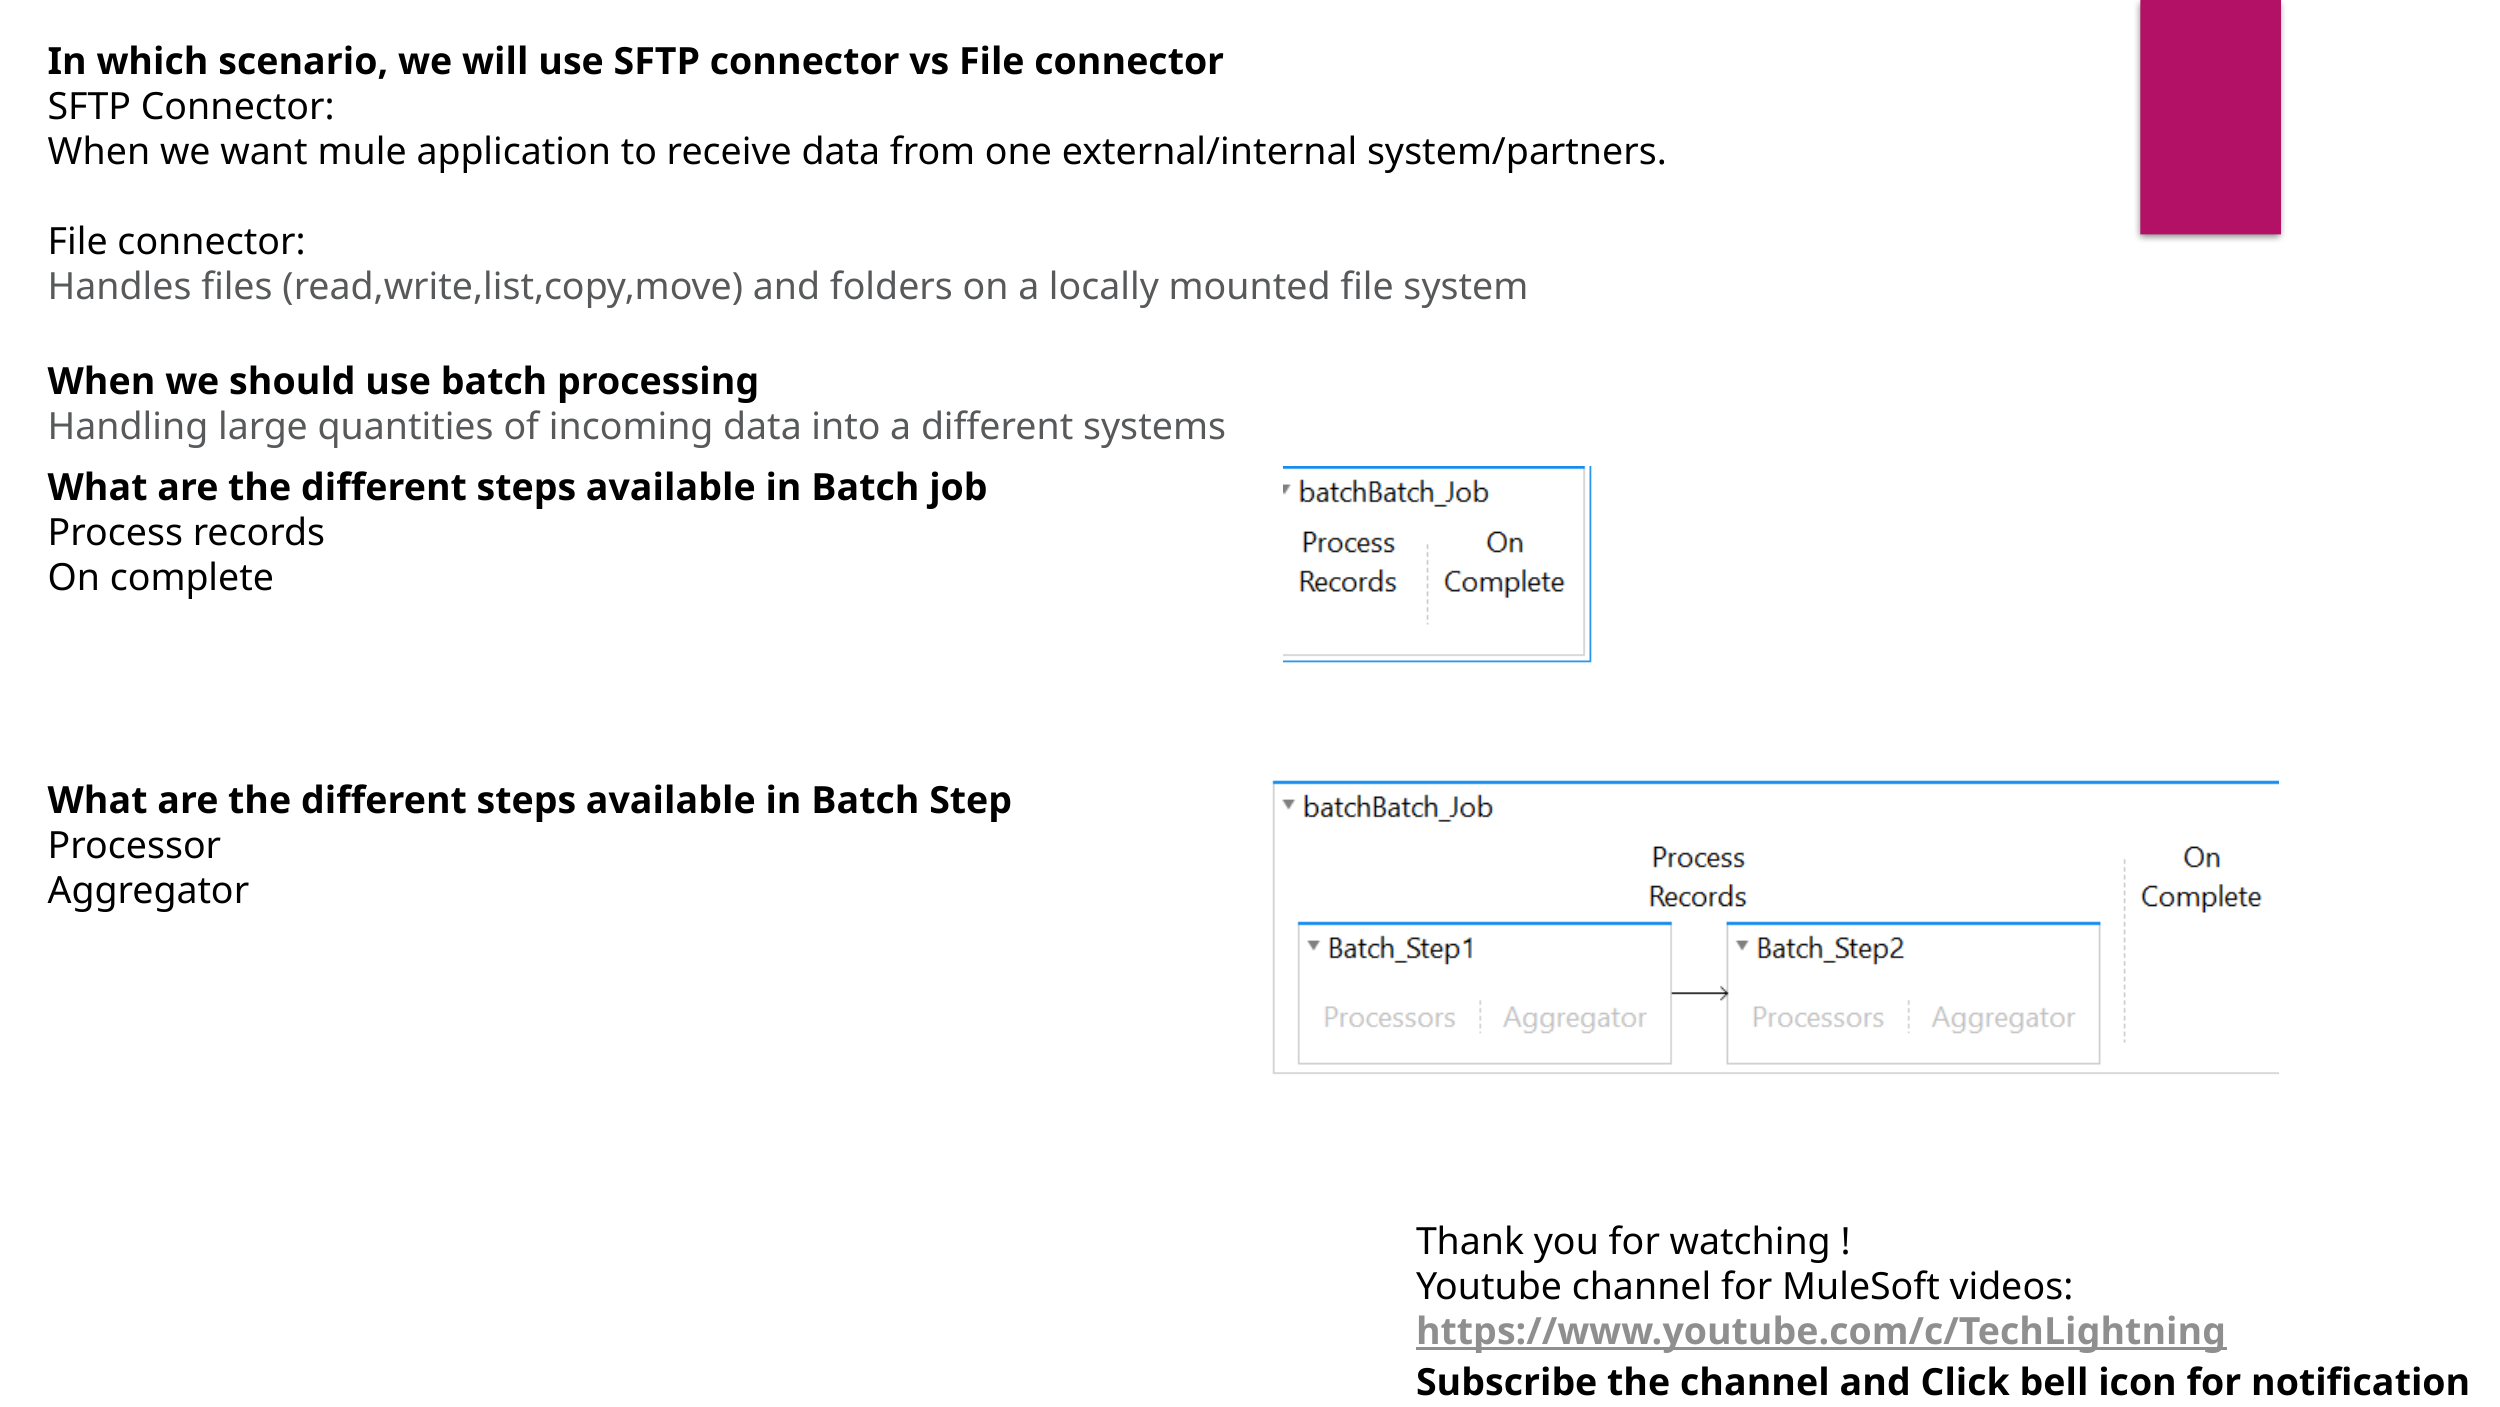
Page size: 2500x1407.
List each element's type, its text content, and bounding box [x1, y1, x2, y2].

text_box What are the different steps available in Batch job Process records On complete [32, 455, 1284, 606]
text_box In which scenario, we will use SFTP connector vs File connector SFTP Connector: When we want mule application to receive data from one external/internal system/partners. File connector: Handles files (read,write,list,copy,move) and folders on a locally mounted file system [32, 29, 2307, 314]
text_box Thank you for watching ! Youtube channel for MuleSoft videos: https://www.youtube.com/c/TechLightning Subscribe the channel and Click bell icon for notification [1401, 1209, 2500, 1407]
picture [1282, 466, 1593, 664]
text_box When we should use batch processing Handling large quantities of incoming data into a different systems [32, 349, 1369, 454]
text_box What are the different steps available in Batch Step Processor Aggregator [32, 768, 1284, 919]
picture [1267, 777, 2279, 1082]
